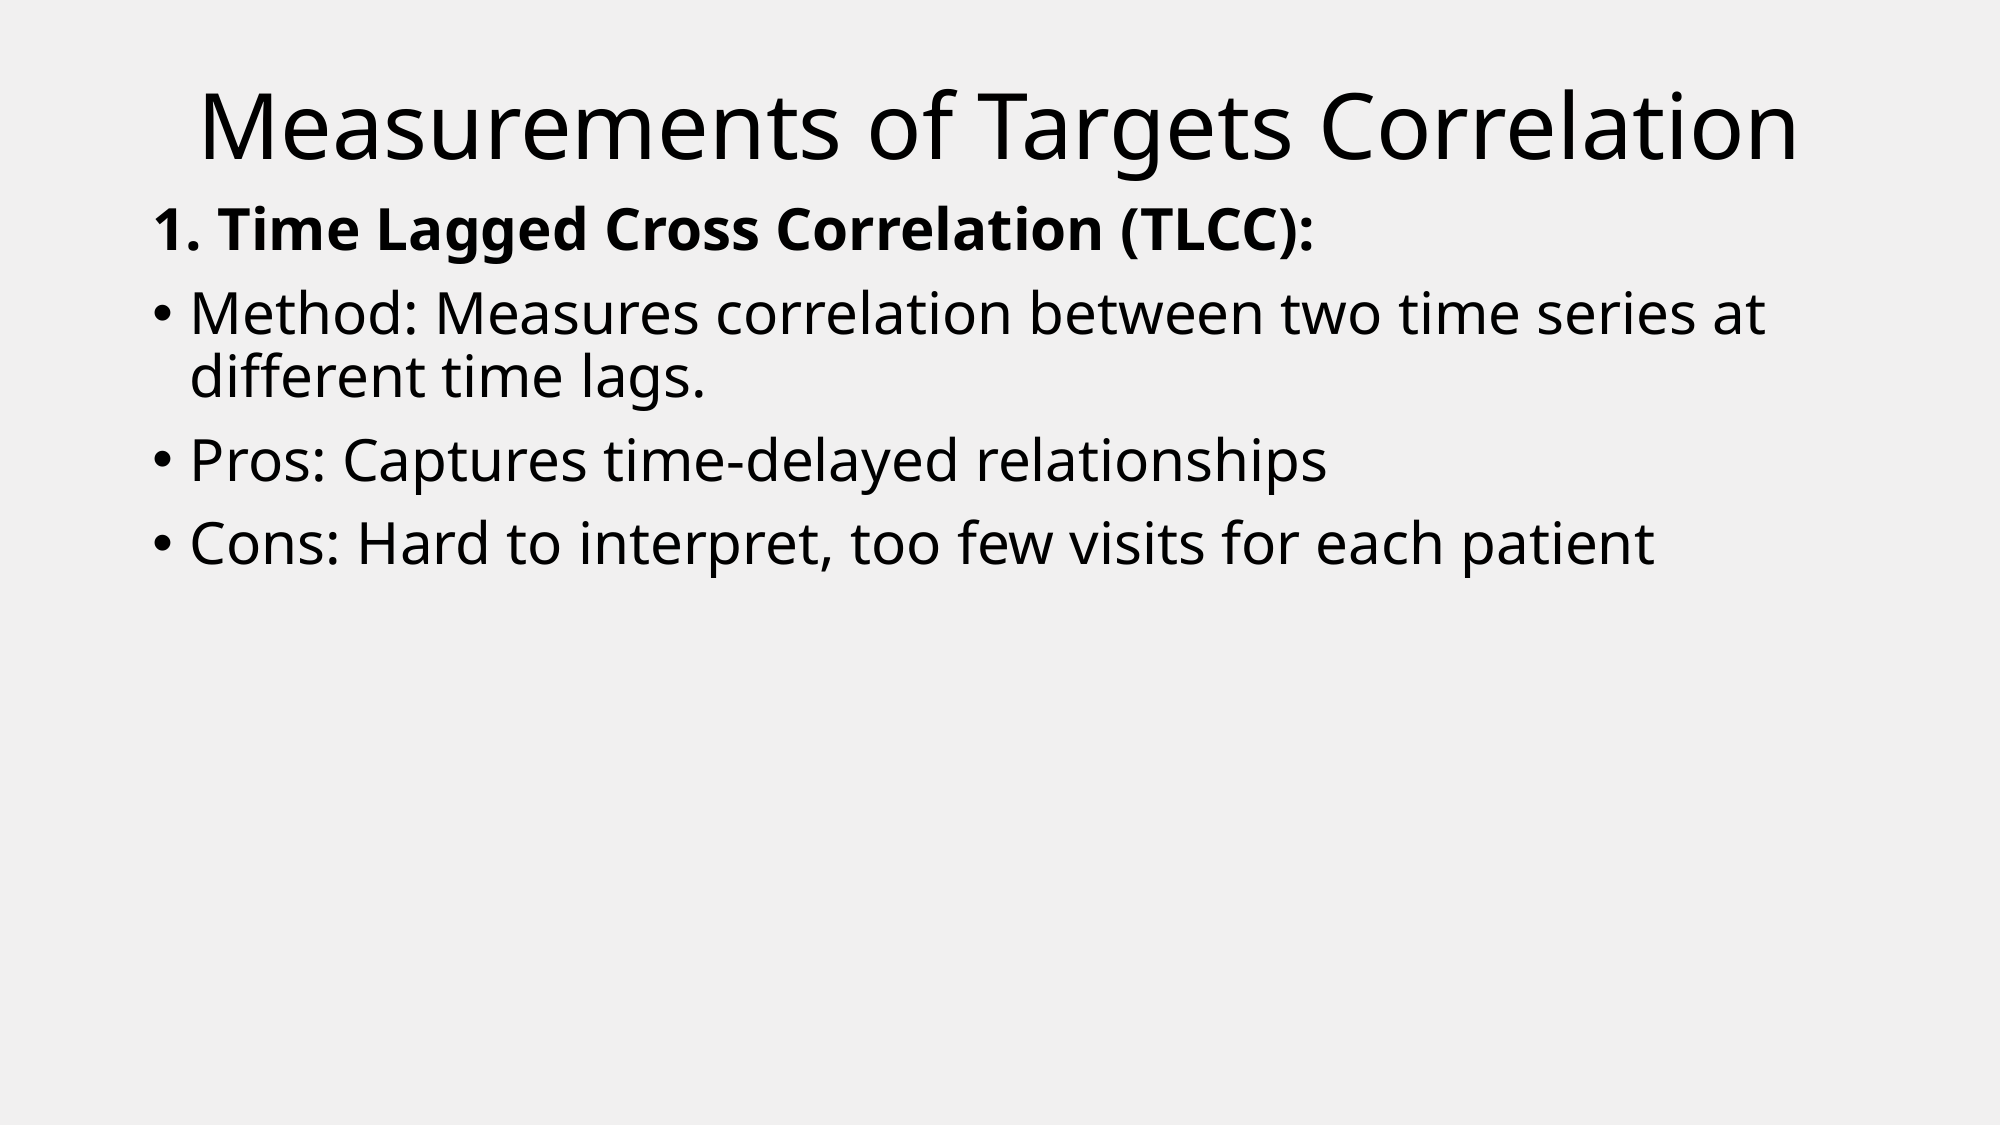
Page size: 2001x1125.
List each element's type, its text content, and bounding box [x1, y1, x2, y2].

title Measurements of Targets Correlation [137, 21, 1863, 192]
list 1. Time Lagged Cross Correlation (TLCC): Method: Measures correlation between two time series at different time lags. Pros: Captures time-delayed relationships Cons: Hard to interpret, too few visits for each patient [137, 192, 1863, 1094]
